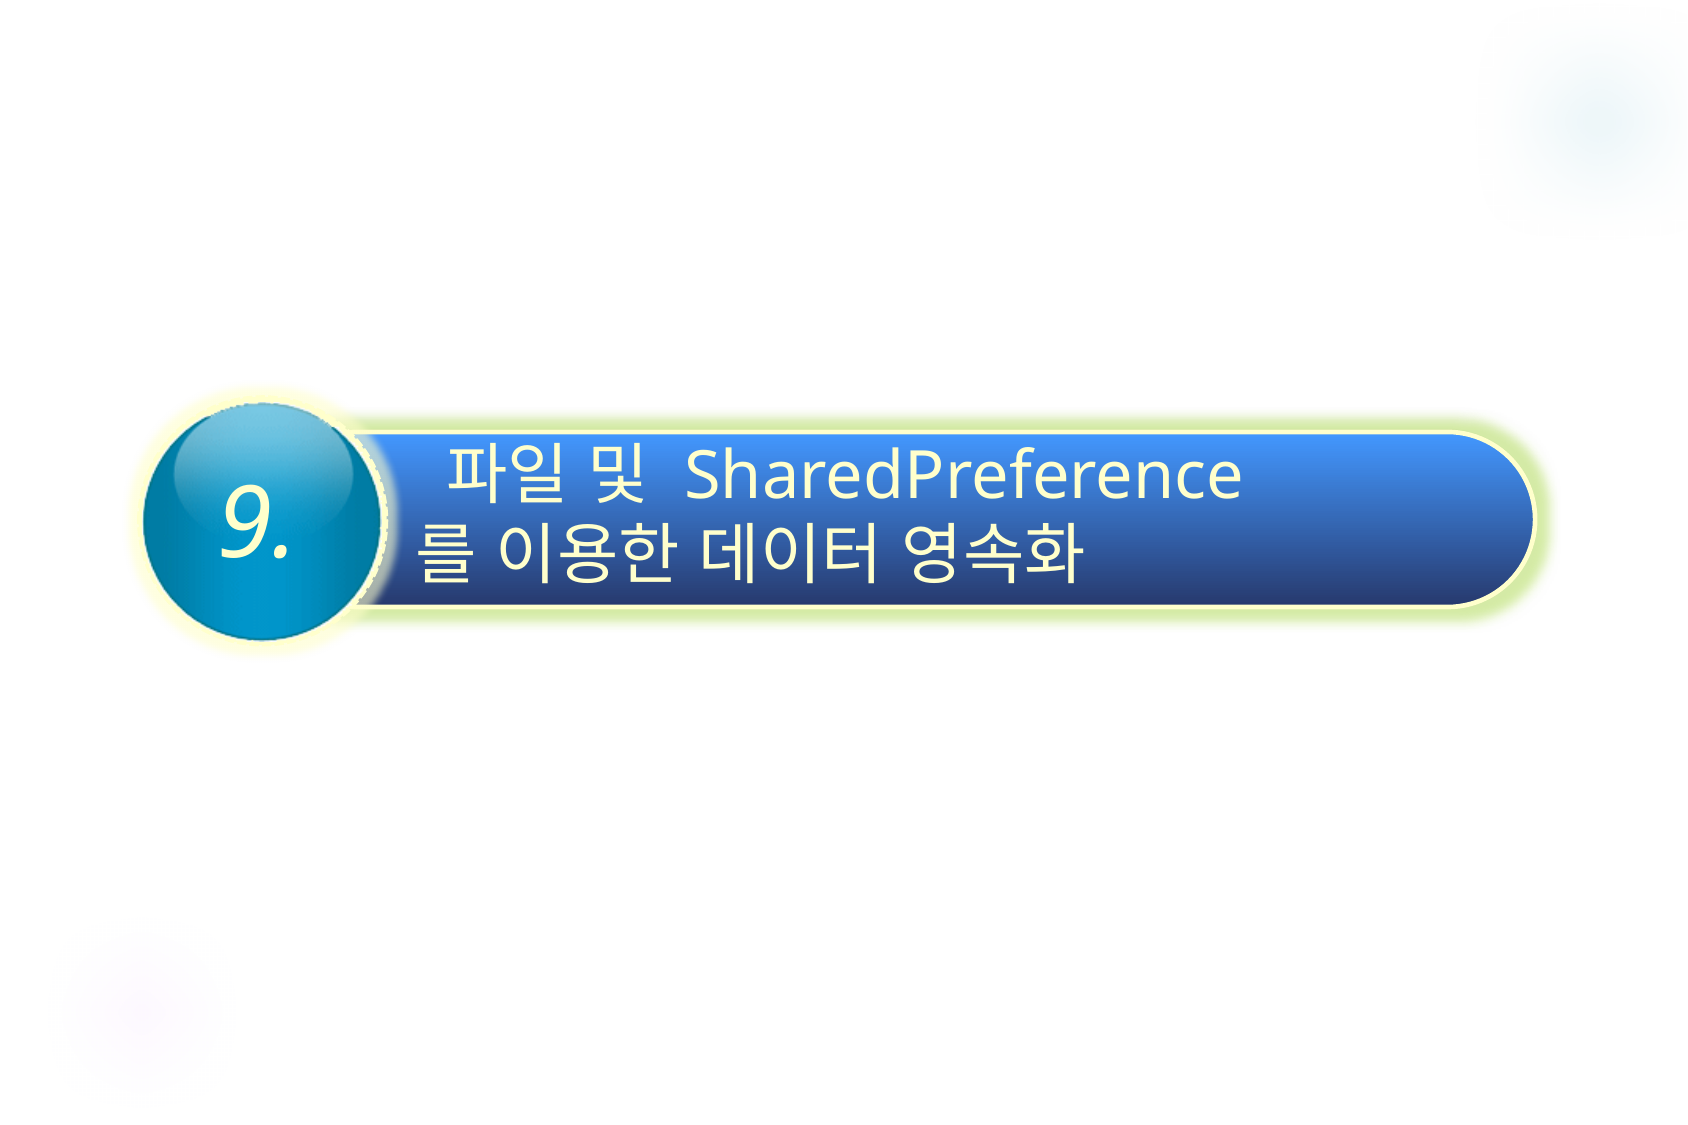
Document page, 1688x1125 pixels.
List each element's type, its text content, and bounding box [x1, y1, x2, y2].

text_box 파일 및 SharedPreference를 이용한 데이터 영속화 [400, 424, 1327, 600]
text_box [387, 431, 1536, 608]
text_box [234, 396, 291, 400]
picture [142, 401, 383, 642]
